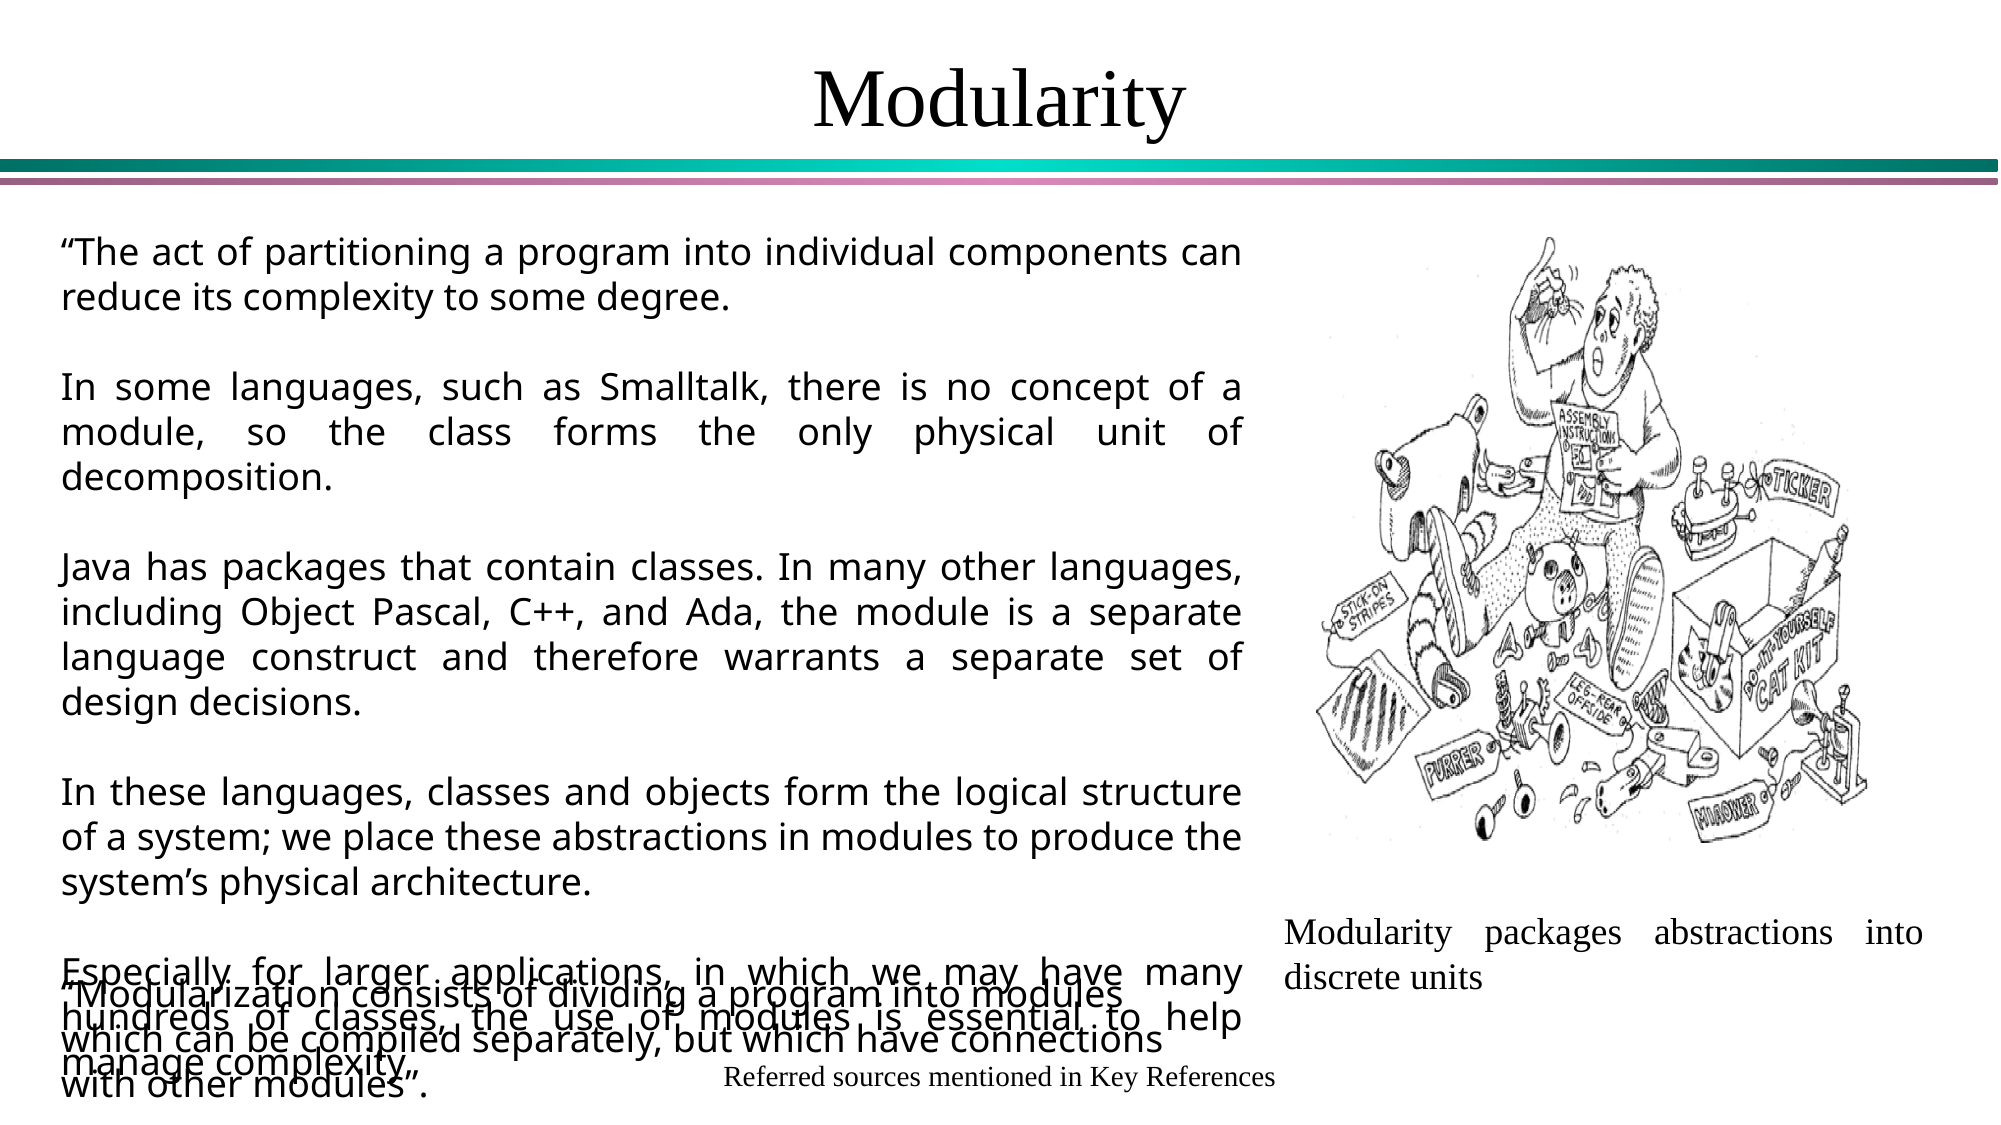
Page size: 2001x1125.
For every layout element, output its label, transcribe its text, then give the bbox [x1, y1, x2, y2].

footer Referred sources mentioned in Key References [683, 1037, 1317, 1113]
text_box “The act of partitioning a program into individual components can reduce its complexity to some degree. In some languages, such as Smalltalk, there is no concept of a module, so the class forms the only physical unit of decomposition. Java has packages that contain classes. In many other languages, including Object Pascal, C++, and Ada, the module is a separate language construct and therefore warrants a separate set of design decisions. In these languages, classes and objects form the logical structure of a system; we place these abstractions in modules to produce the system’s physical architecture. Especially for larger applications, in which we may have many hundreds of classes, the use of modules is essential to help manage complexity [46, 220, 1259, 1037]
title Modularity [33, 49, 1967, 151]
text_box Modularity packages abstractions into discrete units [1269, 899, 1939, 1004]
picture [1298, 236, 1886, 857]
text_box “Modularization consists of dividing a program into modules which can be compiled separately, but which have connections with other modules”. [46, 962, 1237, 1113]
